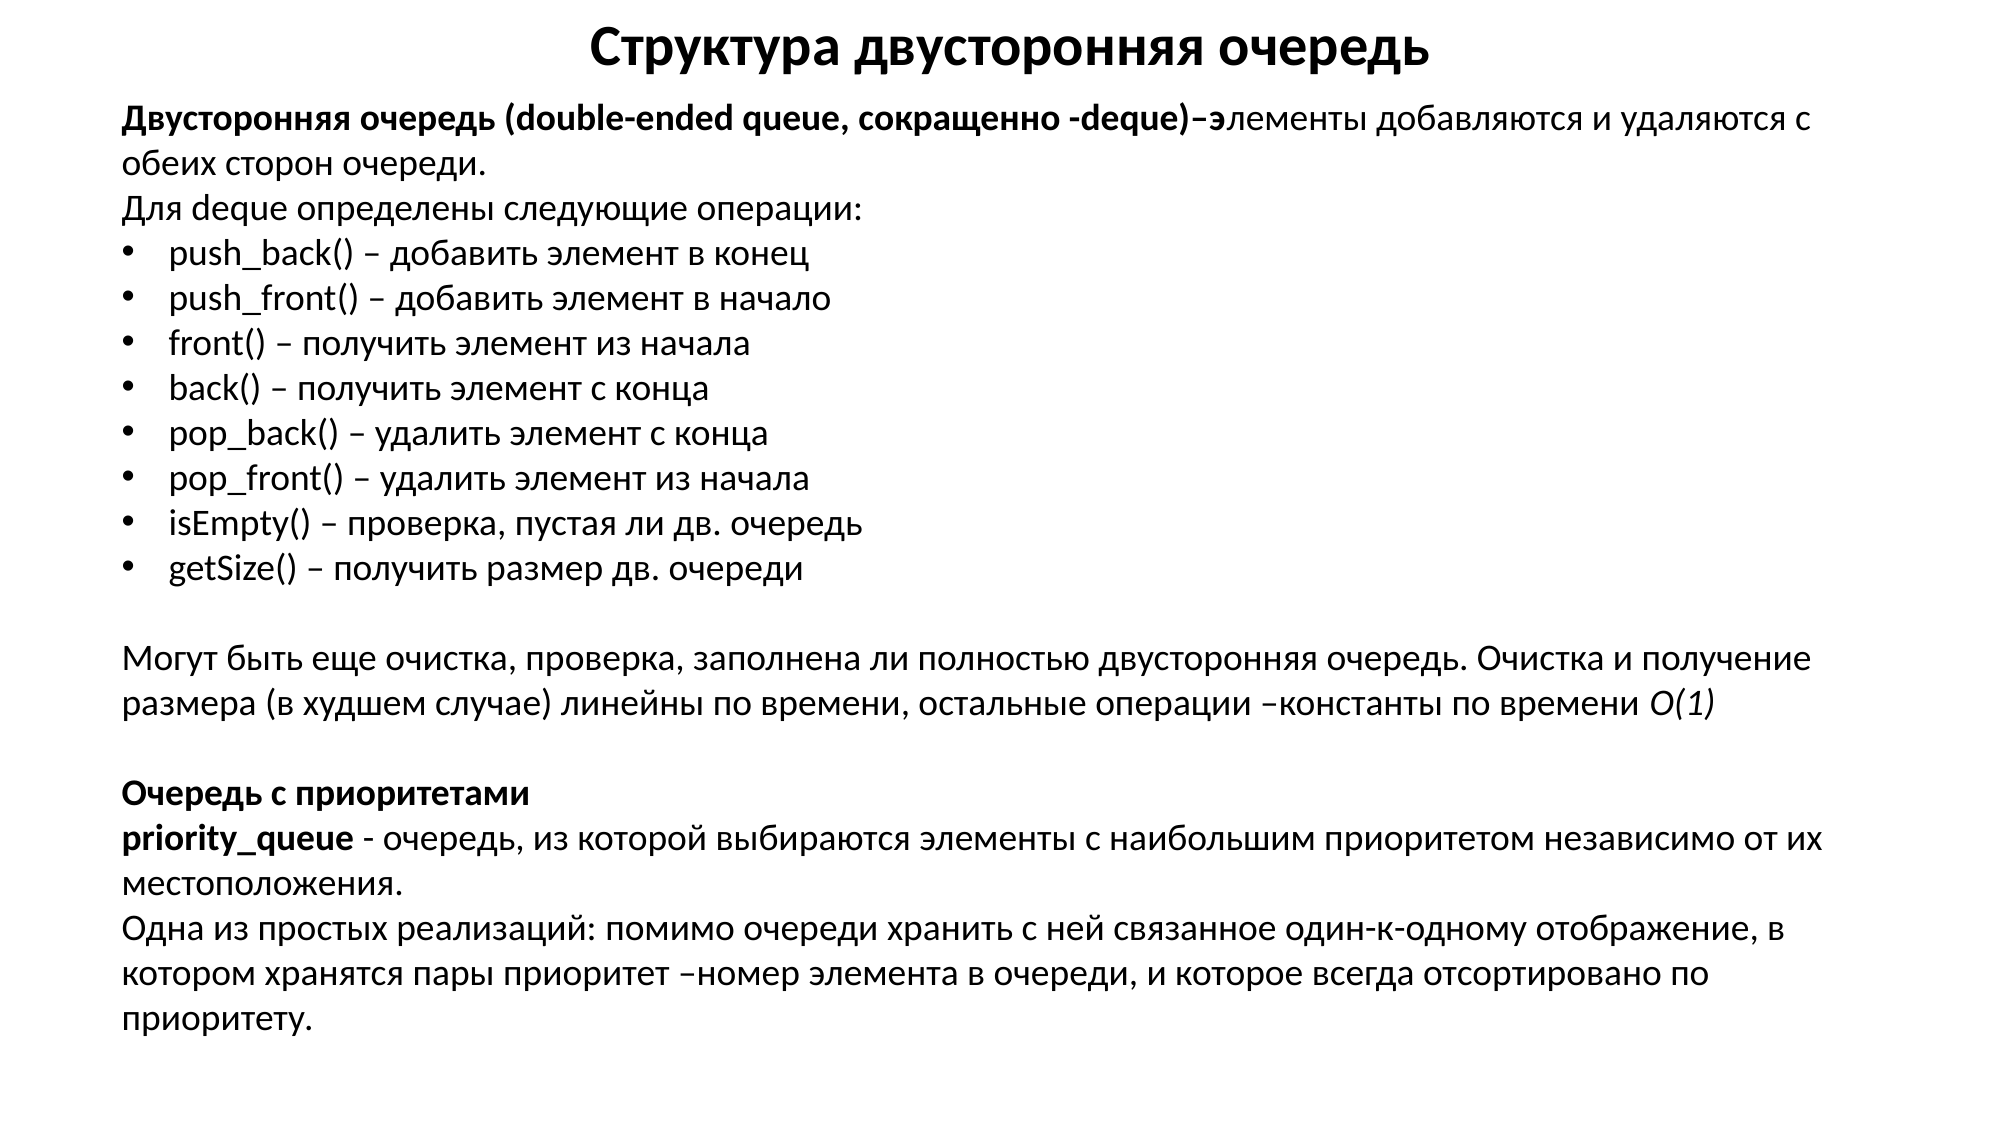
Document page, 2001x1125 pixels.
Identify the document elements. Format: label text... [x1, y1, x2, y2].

text_box Двусторонняя очередь (double-ended queue, сокращенно -deque)–элементы добавляются и удаляются с обеих сторон очереди. Для deque определены следующие операции: push_back() – добавить элемент в конец push_front() – добавить элемент в начало front() – получить элемент из начала back() – получить элемент с конца pop_back() – удалить элемент с конца pop_front() – удалить элемент из начала isEmpty() – проверка, пустая ли дв. очередь getSize() – получить размер дв. очереди Могут быть еще очистка, проверка, заполнена ли полностью двусторонняя очередь. Очистка и получение размера (в худшем случае) линейны по времени, остальные операции –константы по времени O(1) Очередь с приоритетами priority_queue - очередь, из которой выбираются элементы с наибольшим приоритетом независимо от их местоположения. Одна из простых реализаций: помимо очереди хранить с ней связанное один-к-одному отображение, в котором хранятся пары приоритет –номер элемента в очереди, и которое всегда отсортировано по приоритету. [106, 85, 1915, 1091]
text_box Структура двусторонняя очередь [575, 0, 1446, 85]
